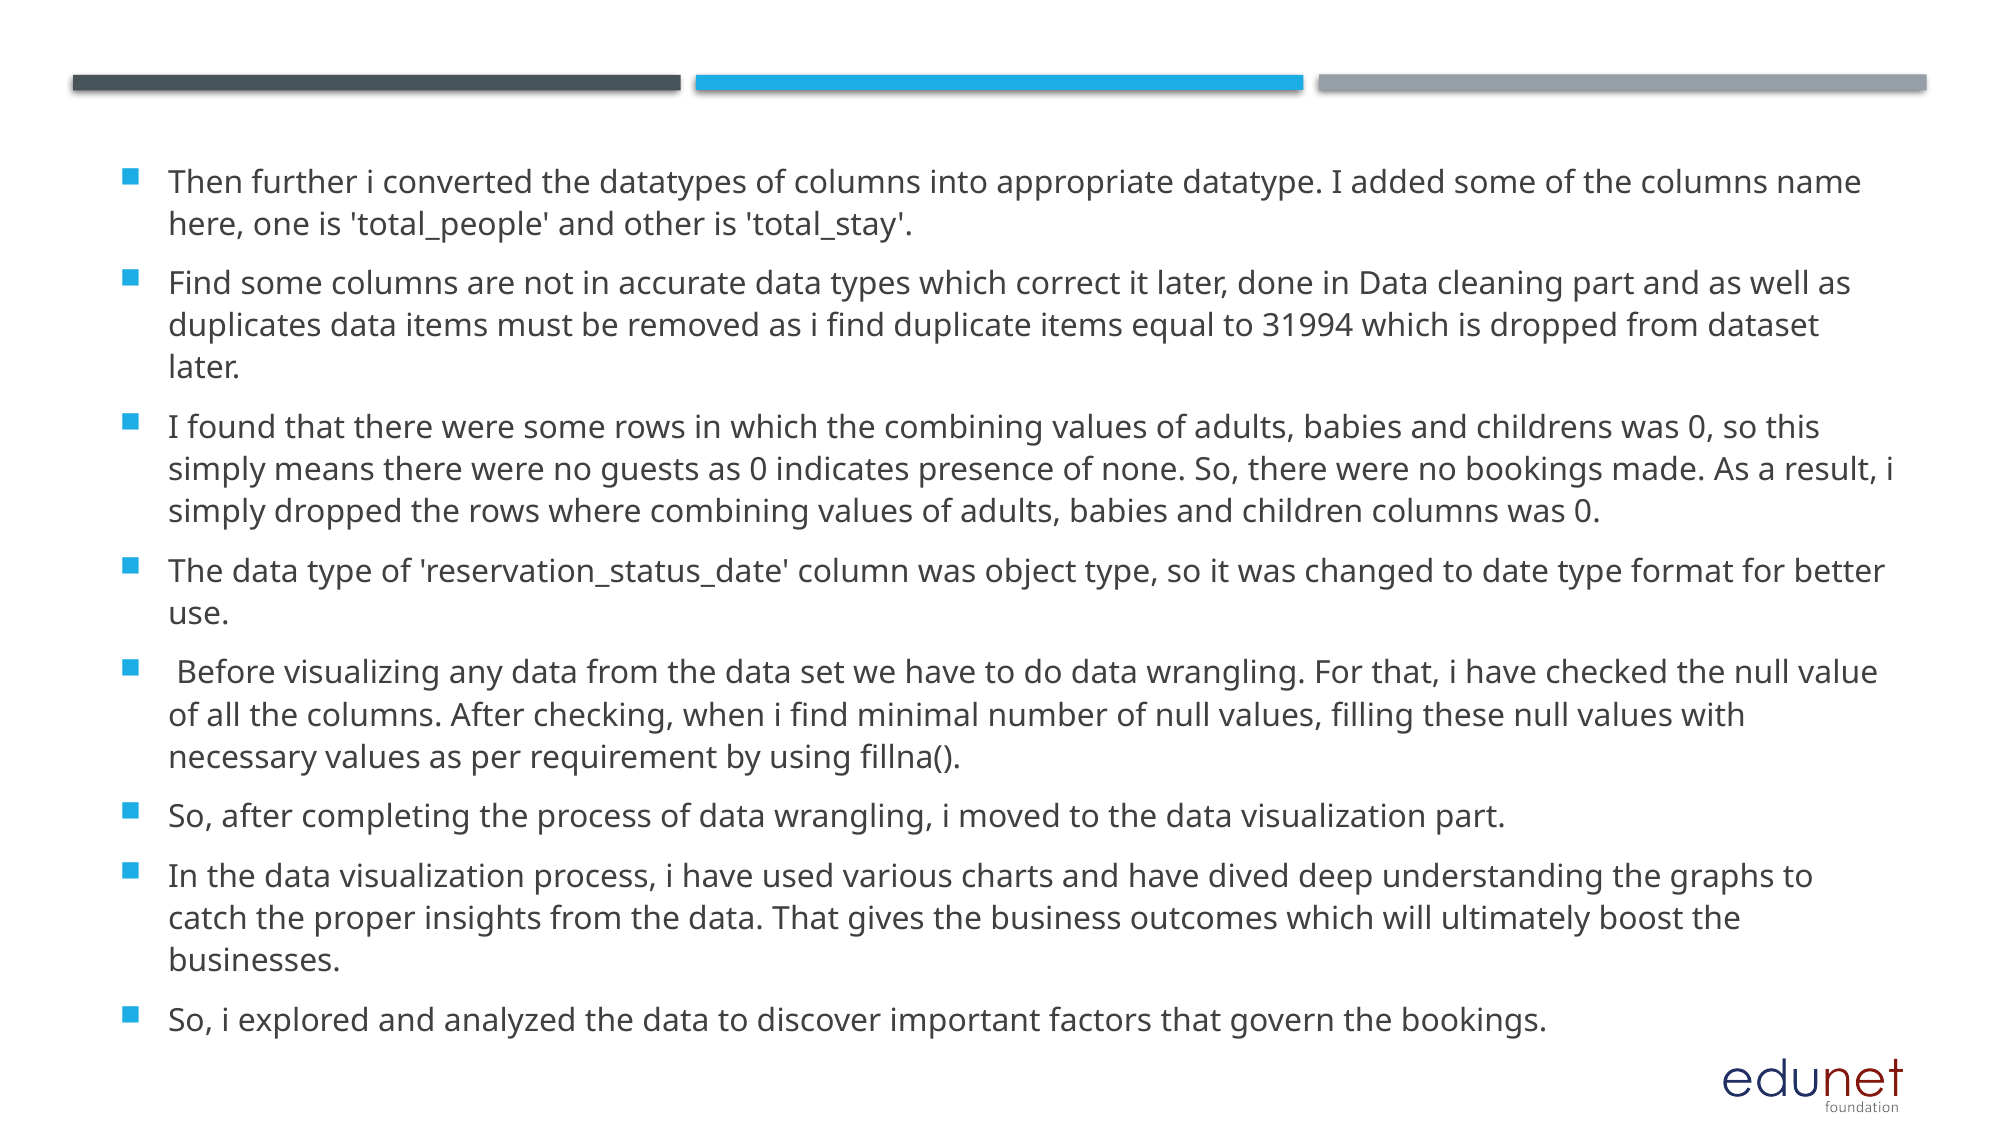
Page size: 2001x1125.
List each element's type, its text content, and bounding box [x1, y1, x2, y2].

list Then further i converted the datatypes of columns into appropriate datatype. I added some of the columns name here, one is 'total_people' and other is 'total_stay'. Find some columns are not in accurate data types which correct it later, done in Data cleaning part and as well as duplicates data items must be removed as i find duplicate items equal to 31994 which is dropped from dataset later. I found that there were some rows in which the combining values of adults, babies and childrens was 0, so this simply means there were no guests as 0 indicates presence of none. So, there were no bookings made. As a result, i simply dropped the rows where combining values of adults, babies and children columns was 0. The data type of 'reservation_status_date' column was object type, so it was changed to date type format for better use. Before visualizing any data from the data set we have to do data wrangling. For that, i have checked the null value of all the columns. After checking, when i find minimal number of null values, filling these null values with necessary values as per requirement by using fillna(). So, after completing the process of data wrangling, i moved to the data visualization part. In the data visualization process, i have used various charts and have dived deep understanding the graphs to catch the proper insights from the data. That gives the business outcomes which will ultimately boost the businesses. So, i explored and analyzed the data to discover important factors that govern the bookings. [104, 149, 1914, 1053]
picture [1719, 1056, 1905, 1116]
